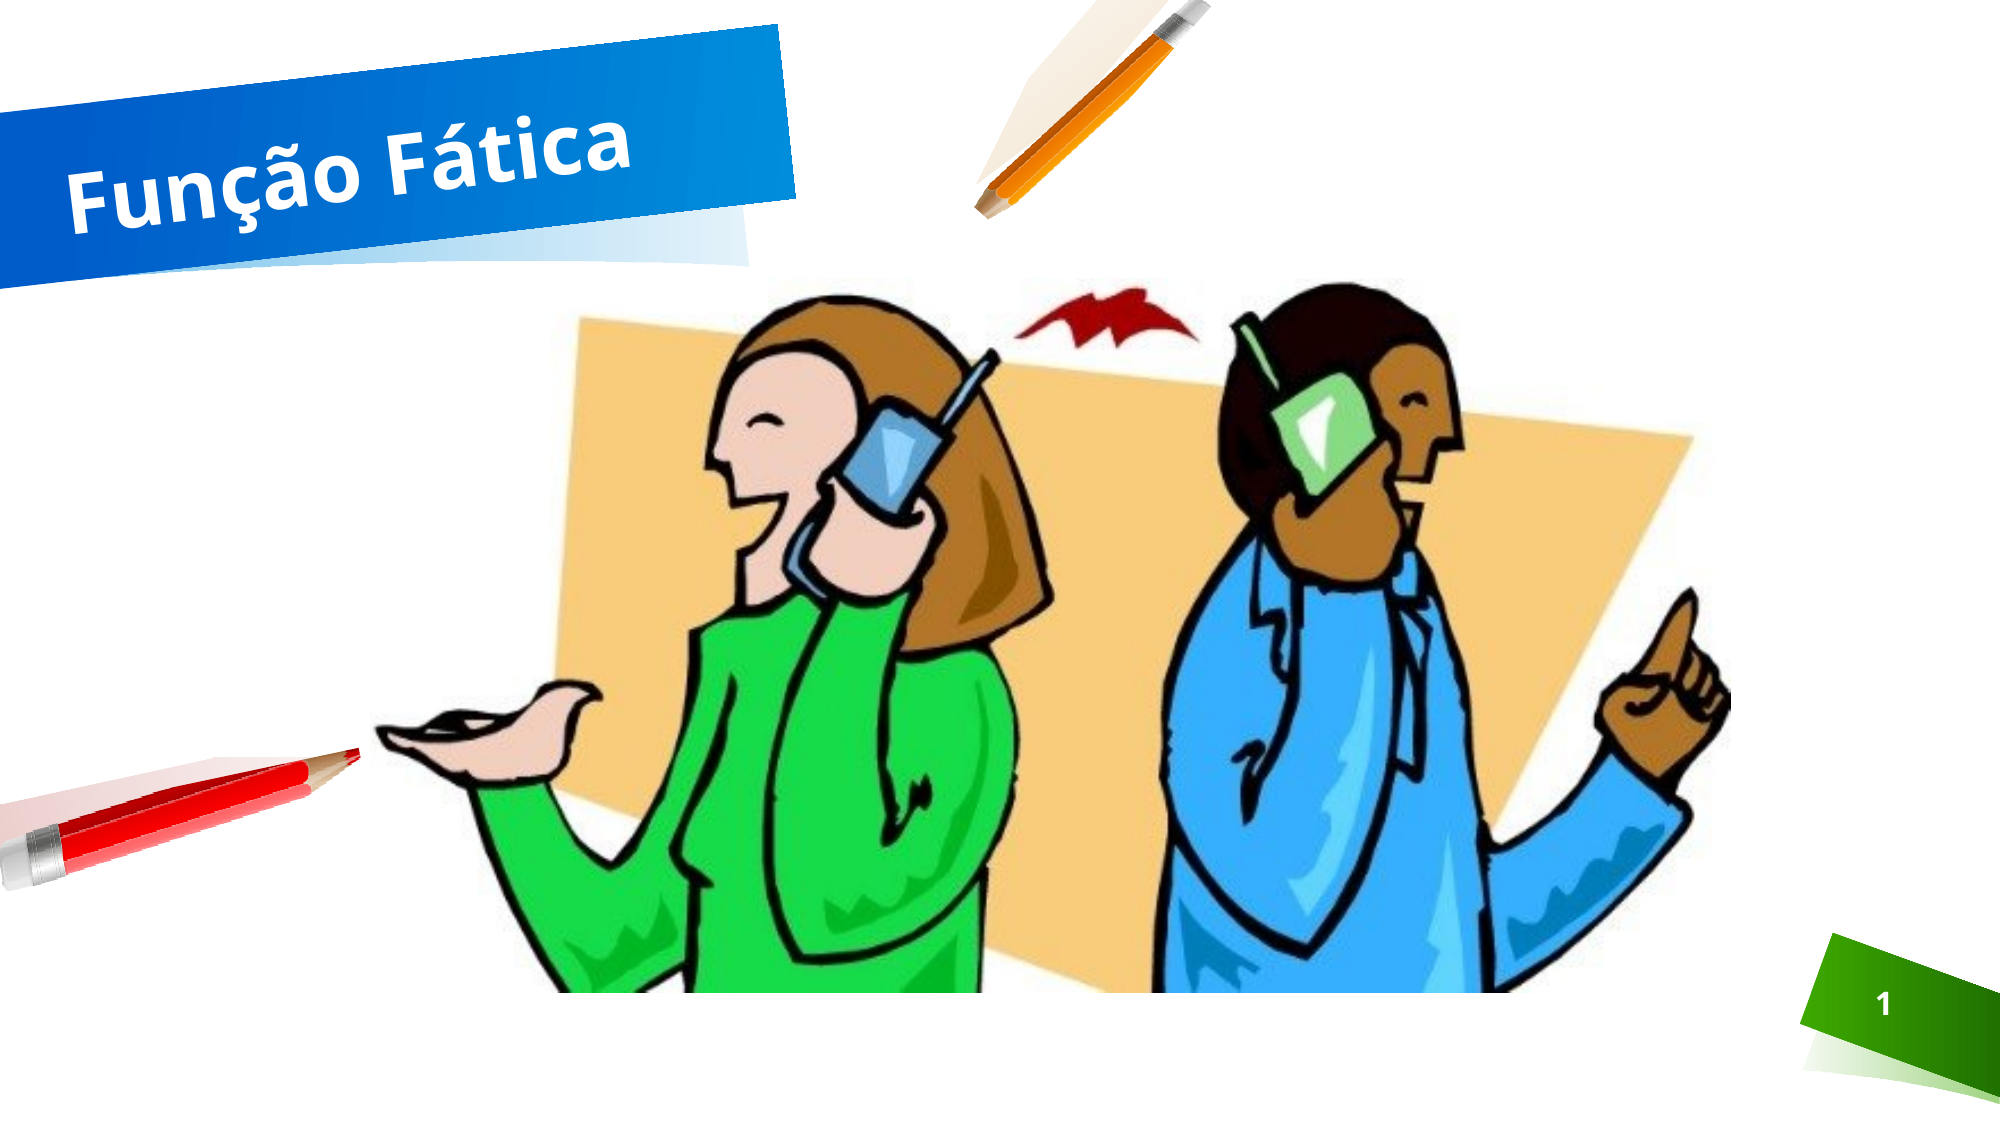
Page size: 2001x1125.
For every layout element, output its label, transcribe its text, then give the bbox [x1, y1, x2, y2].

picture [0, 747, 370, 894]
picture [956, 0, 1217, 237]
slide_number 1 [1831, 975, 1937, 1036]
title Função Fática [36, 15, 779, 319]
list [370, 278, 1731, 993]
